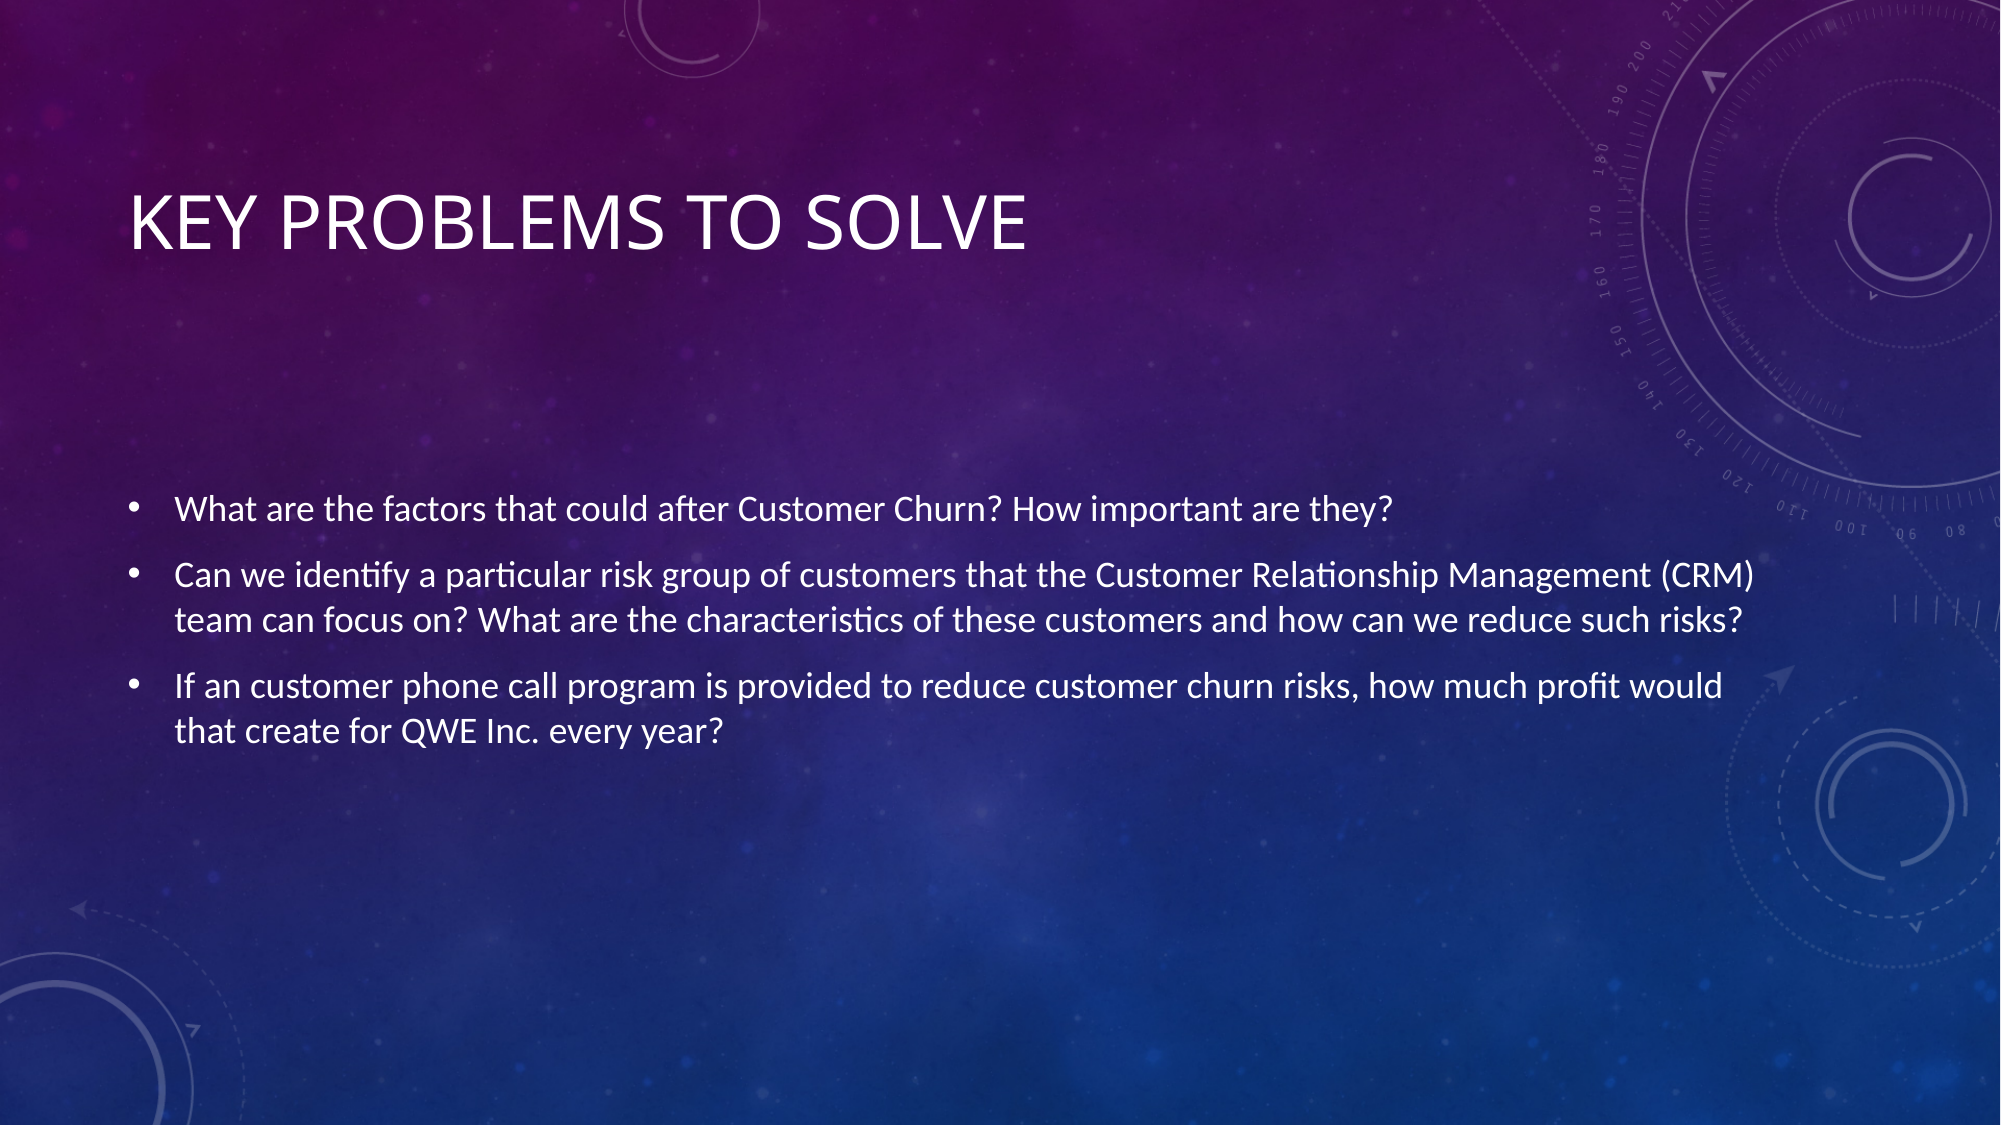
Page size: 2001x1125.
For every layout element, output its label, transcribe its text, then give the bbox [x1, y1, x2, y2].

list What are the factors that could after Customer Churn? How important are they? Can we identify a particular risk group of customers that the Customer Relationship Management (CRM) team can focus on? What are the characteristics of these customers and how can we reduce such risks? If an customer phone call program is provided to reduce customer churn risks, how much profit would that create for QWE Inc. every year? [112, 351, 1775, 950]
title Key Problems to solve [112, 99, 1775, 339]
picture [0, 0, 2001, 1125]
